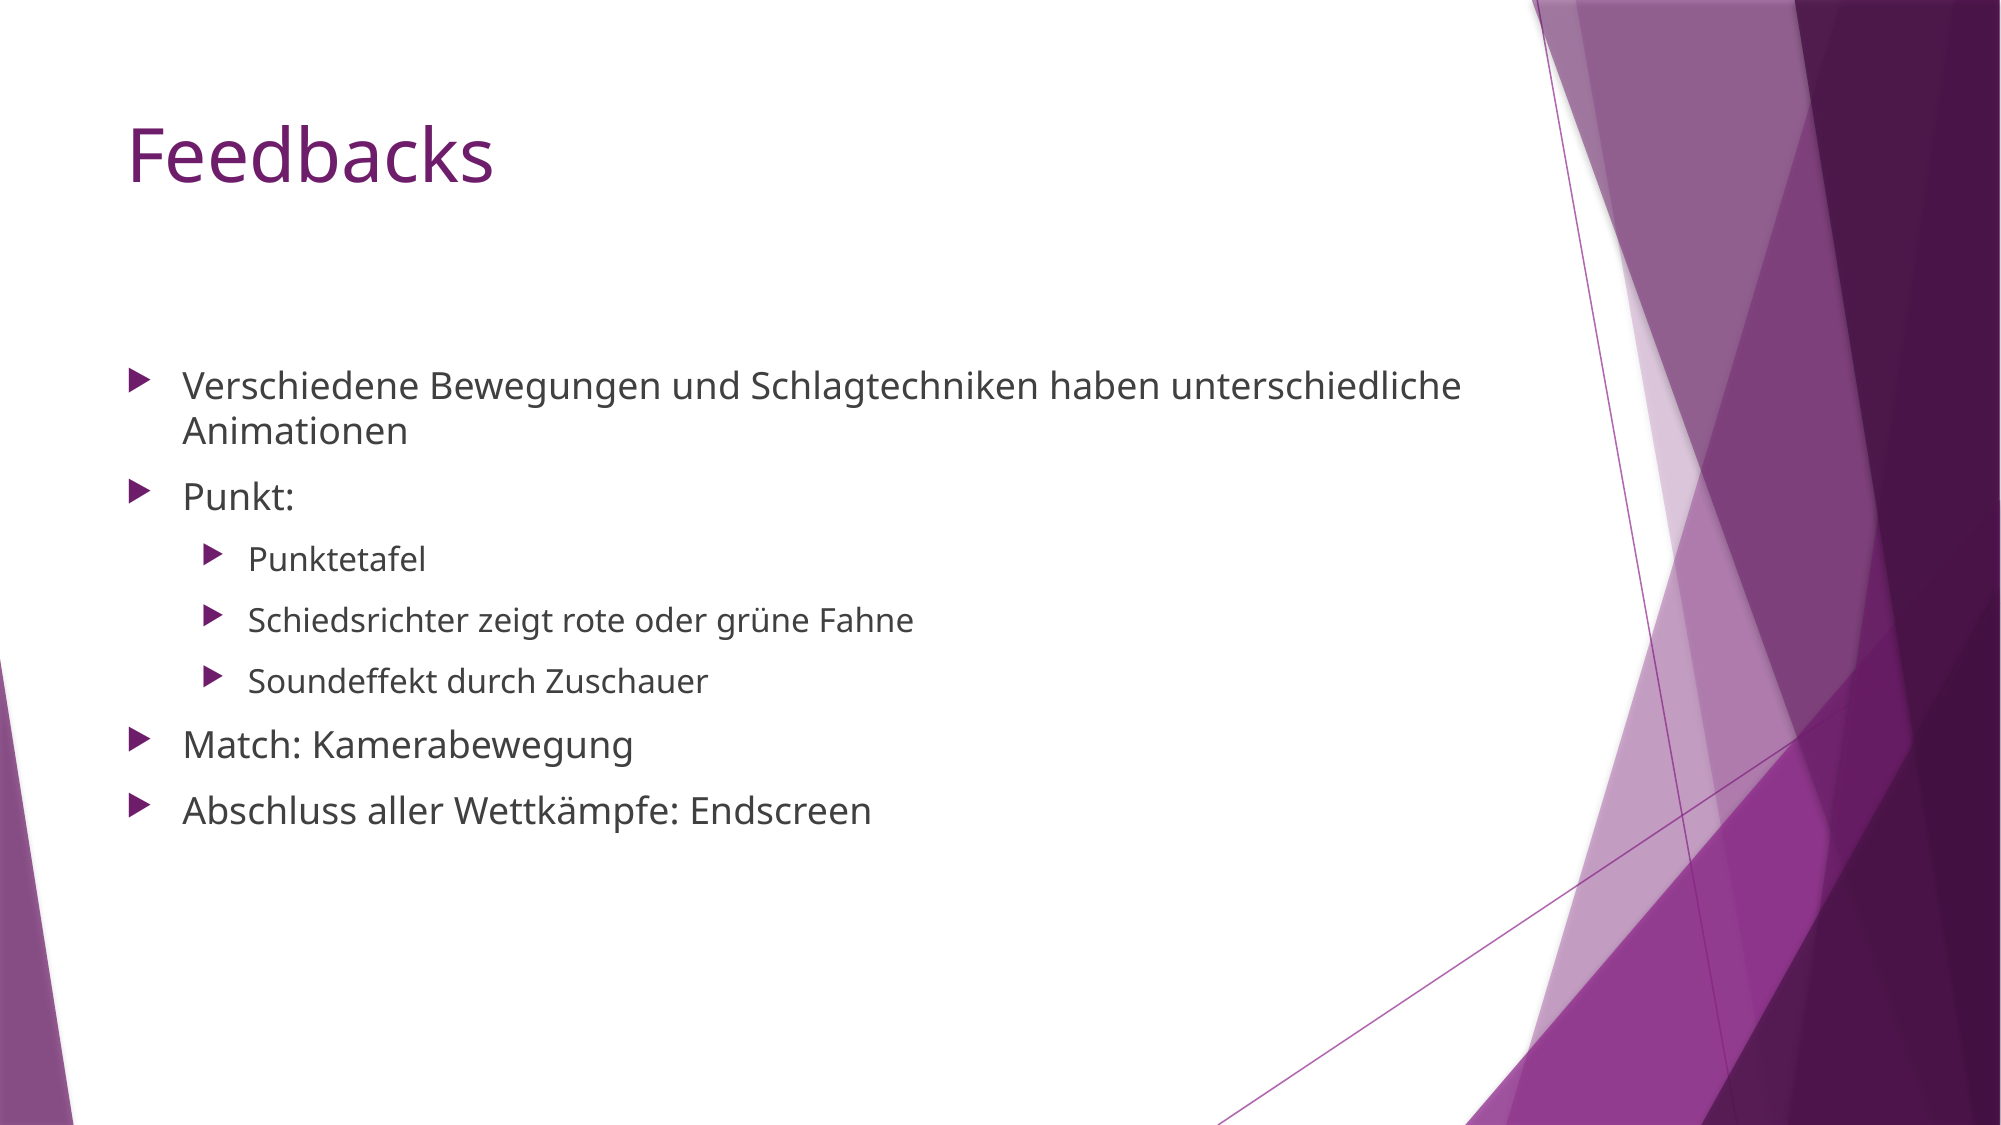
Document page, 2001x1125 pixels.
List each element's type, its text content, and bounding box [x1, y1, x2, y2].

list Verschiedene Bewegungen und Schlagtechniken haben unterschiedliche Animationen Punkt: Punktetafel Schiedsrichter zeigt rote oder grüne Fahne Soundeffekt durch Zuschauer Match: Kamerabewegung Abschluss aller Wettkämpfe: Endscreen [111, 354, 1522, 992]
title Feedbacks [111, 99, 1522, 317]
